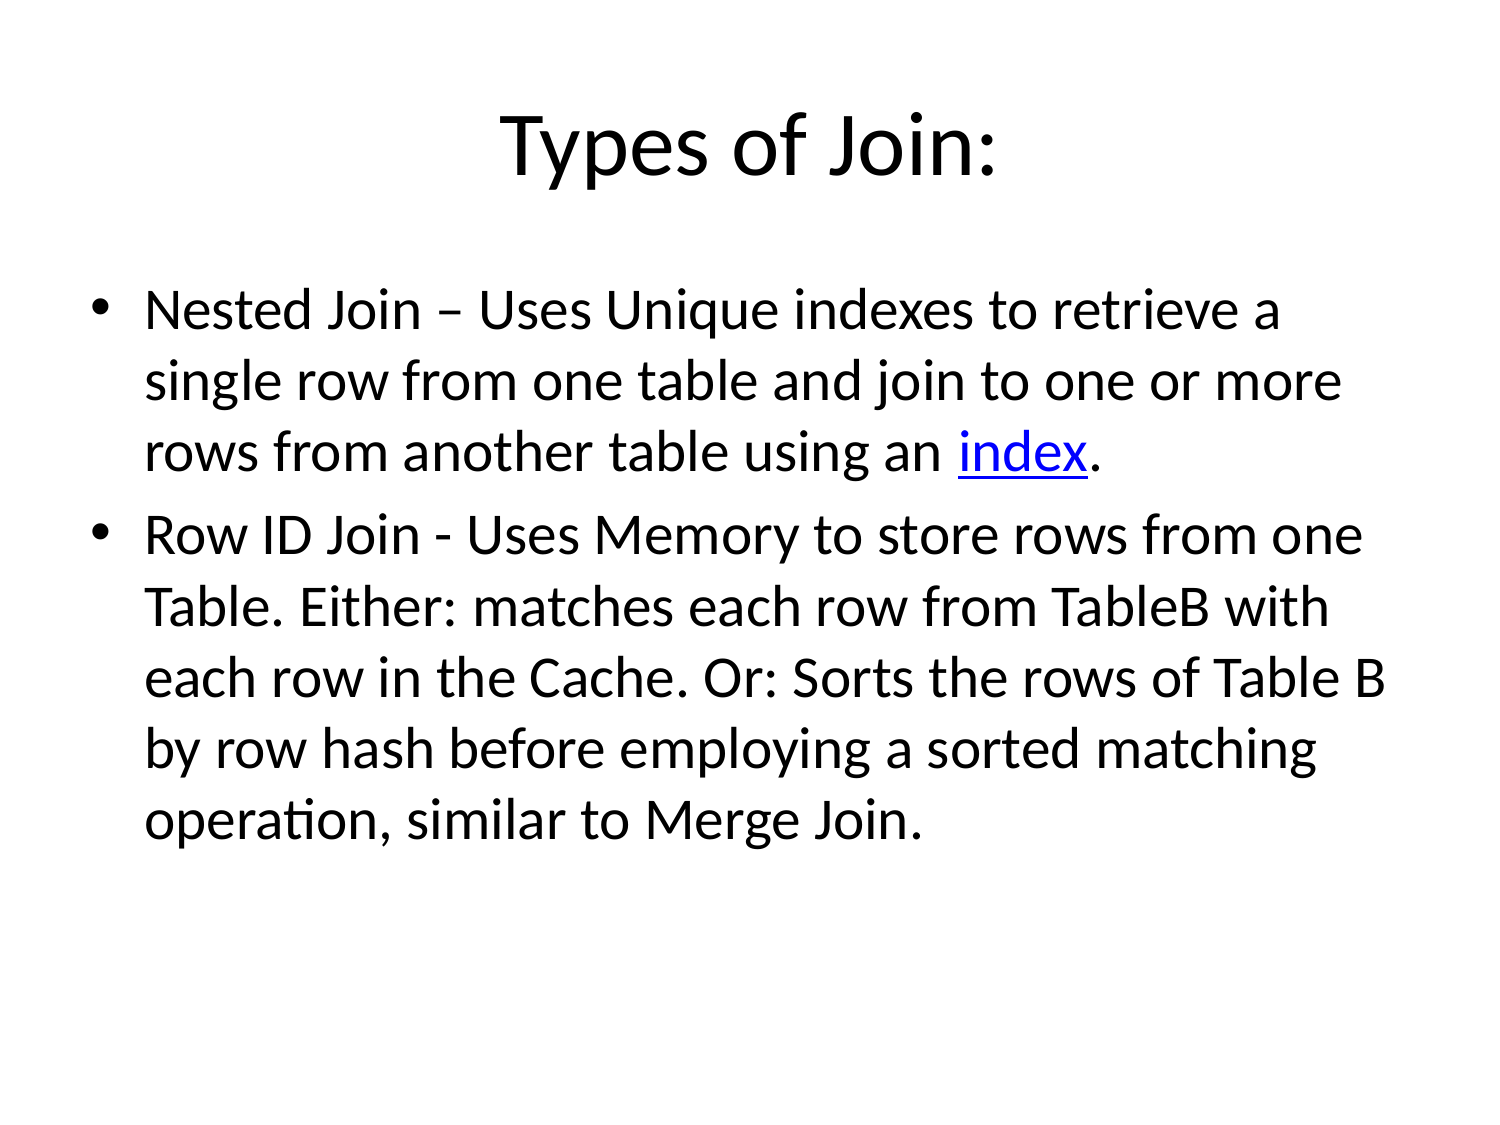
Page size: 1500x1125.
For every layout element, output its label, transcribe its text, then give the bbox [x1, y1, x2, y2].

title Types of Join: [75, 45, 1425, 233]
list Nested Join – Uses Unique indexes to retrieve a single row from one table and join to one or more rows from another table using an index. Row ID Join - Uses Memory to store rows from one Table. Either: matches each row from TableB with each row in the Cache. Or: Sorts the rows of Table B by row hash before employing a sorted matching operation, similar to Merge Join. [75, 262, 1425, 1005]
